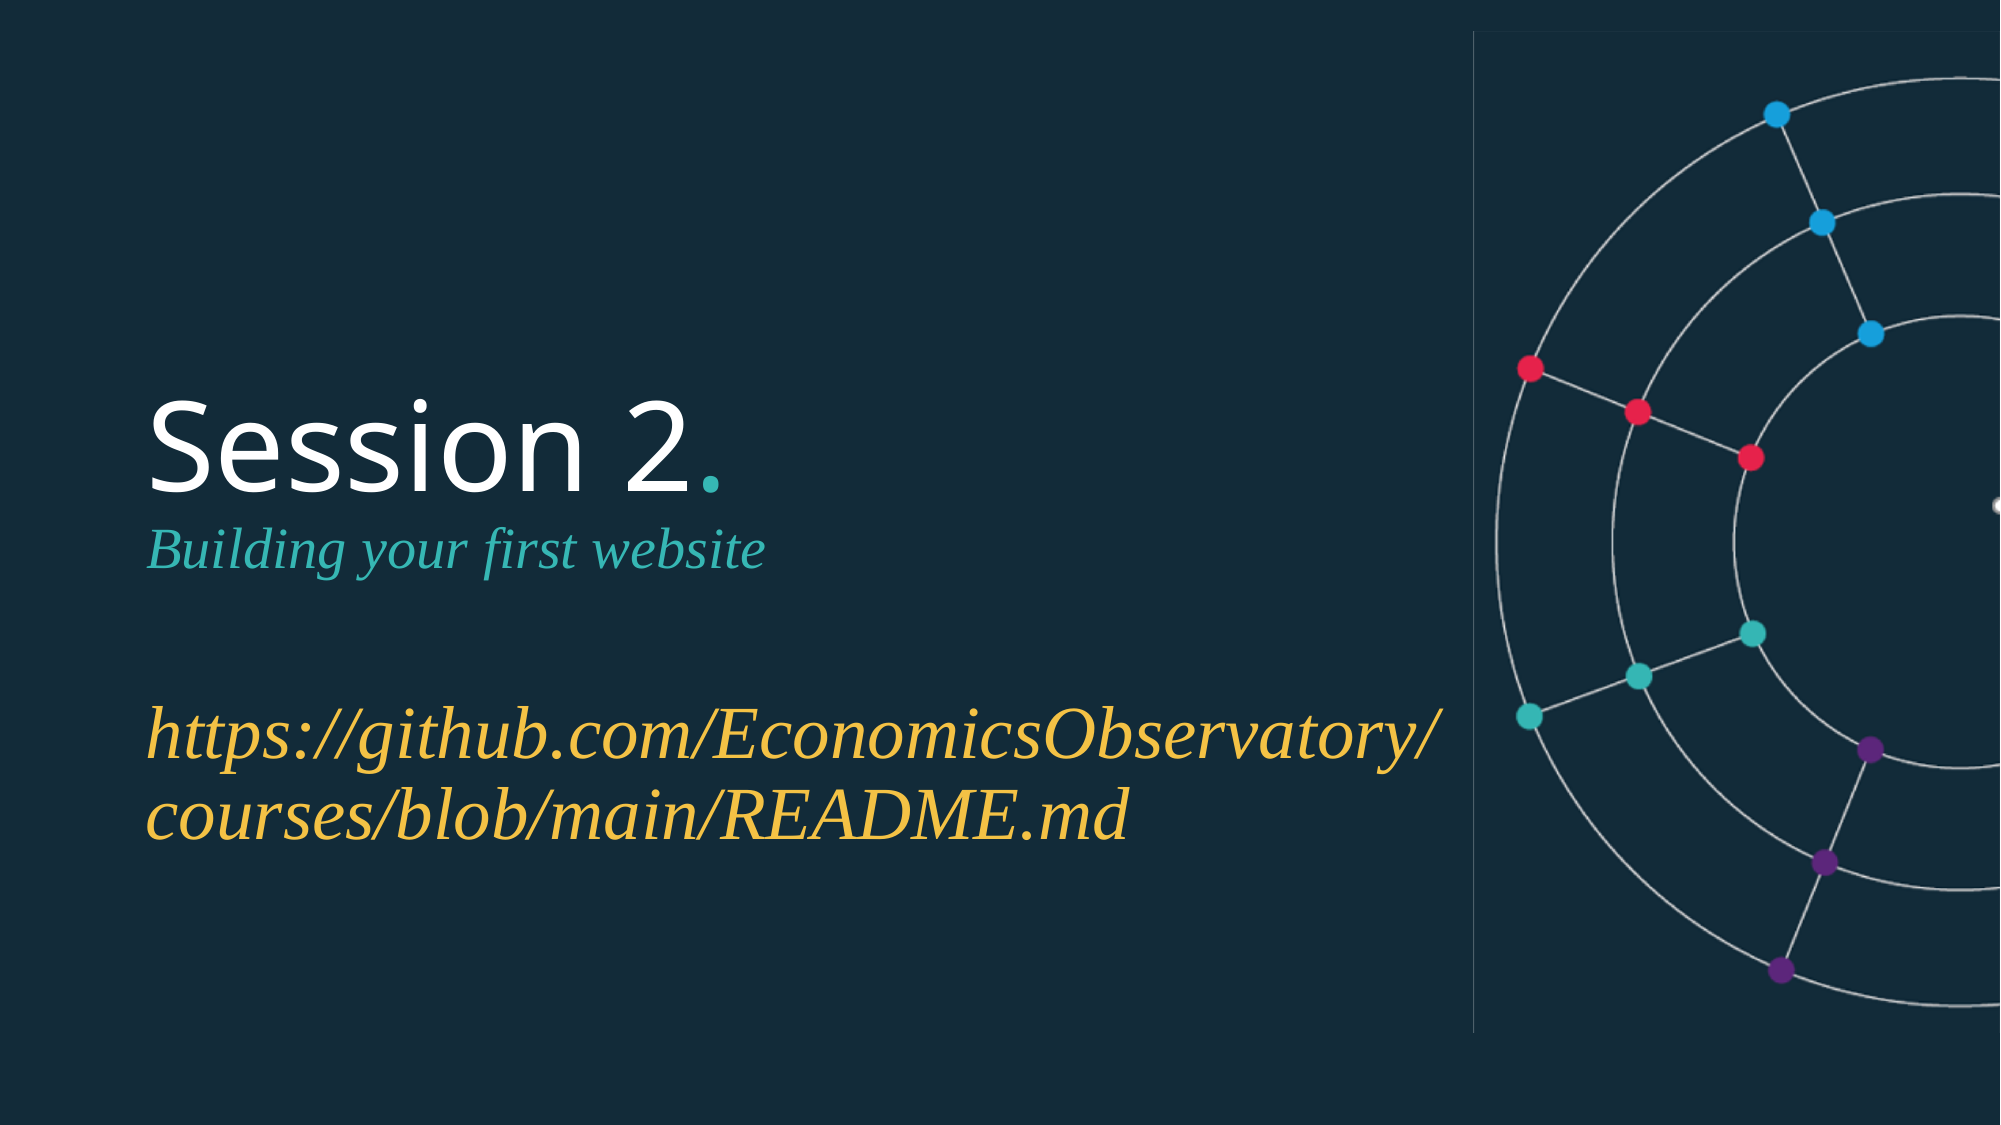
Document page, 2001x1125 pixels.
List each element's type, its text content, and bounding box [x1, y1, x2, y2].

title Session 2. Building your first website [130, 196, 1473, 559]
text_box https://github.com/EconomicsObservatory/courses/blob/main/README.md [130, 559, 1473, 864]
picture [1473, 30, 2000, 1033]
